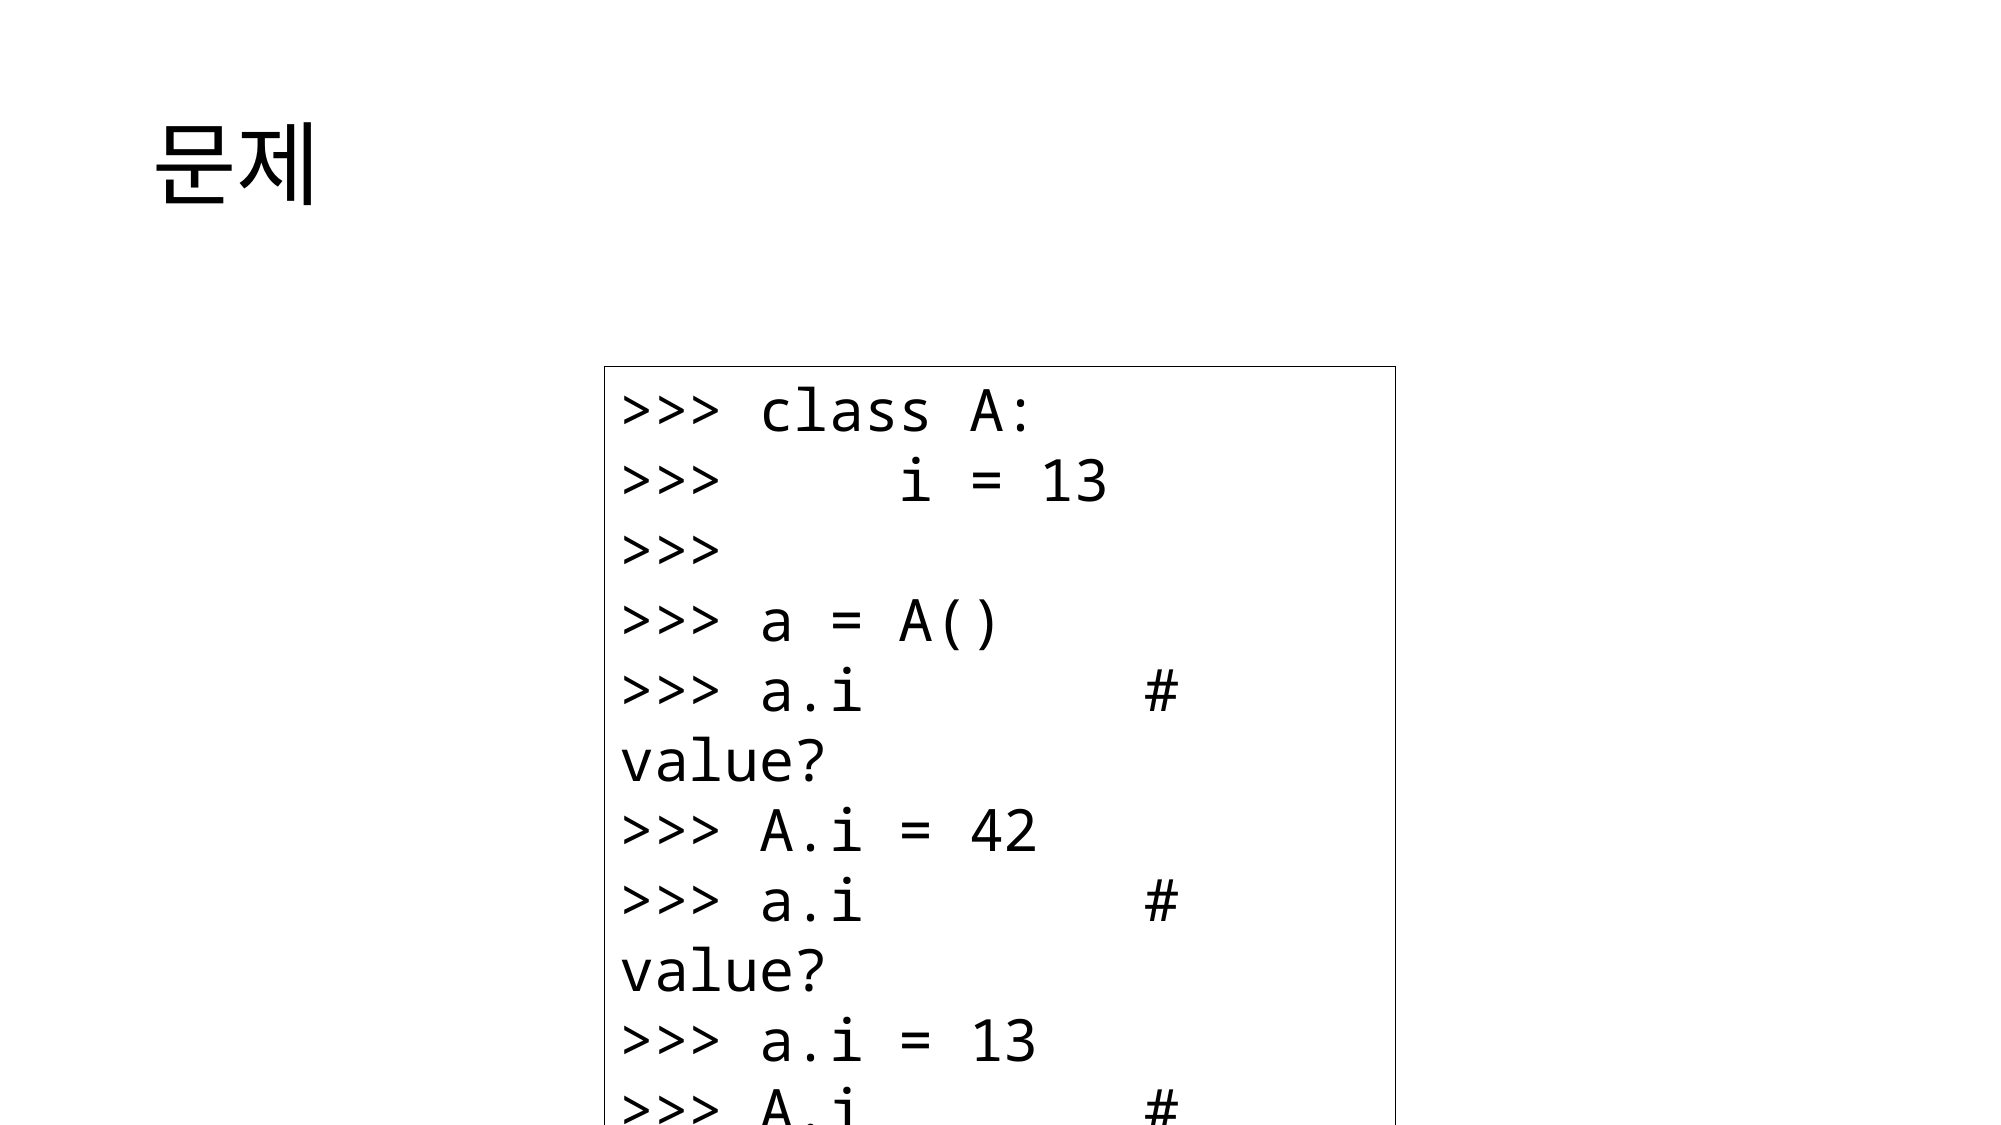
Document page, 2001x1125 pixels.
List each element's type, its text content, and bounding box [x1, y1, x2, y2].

title 문제 [137, 59, 1863, 278]
text_box >>> class A: >>> i = 13 >>> >>> a = A() >>> a.i # value? >>> A.i = 42 >>> a.i # value? >>> a.i = 13 >>> A.i # value? [604, 366, 1396, 1125]
